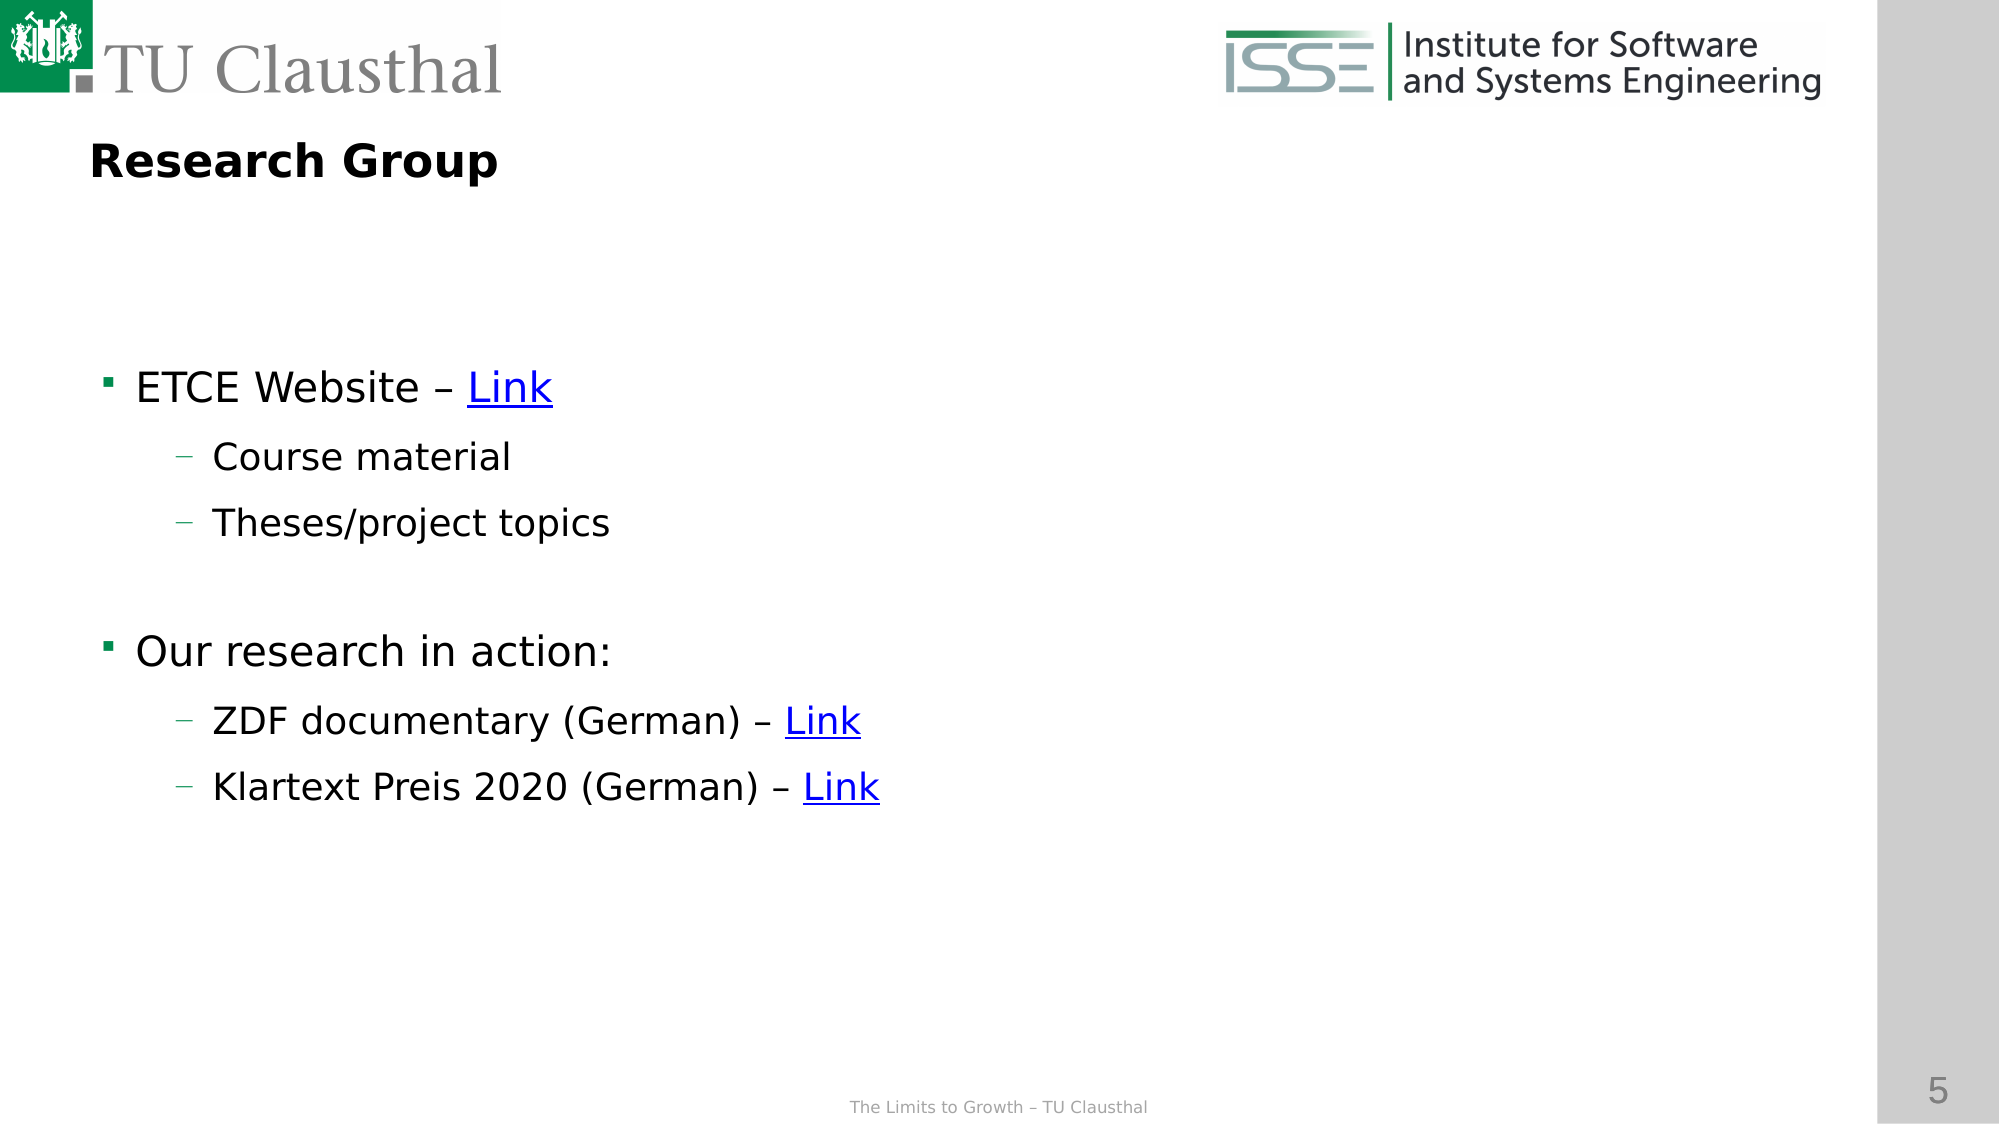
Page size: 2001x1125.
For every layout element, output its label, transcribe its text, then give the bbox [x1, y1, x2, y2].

text_box Research Group [88, 118, 1787, 199]
text_box ETCE Website – Link Course material Theses/project topics Our research in action: ZDF documentary (German) – Link Klartext Preis 2020 (German) – Link You want join us? Write us an email! → benjamin.leiding@tu-clausthal.de [99, 290, 1836, 1086]
picture [1218, 22, 1826, 107]
text_box [74, 280, 1423, 994]
picture [0, 0, 501, 93]
